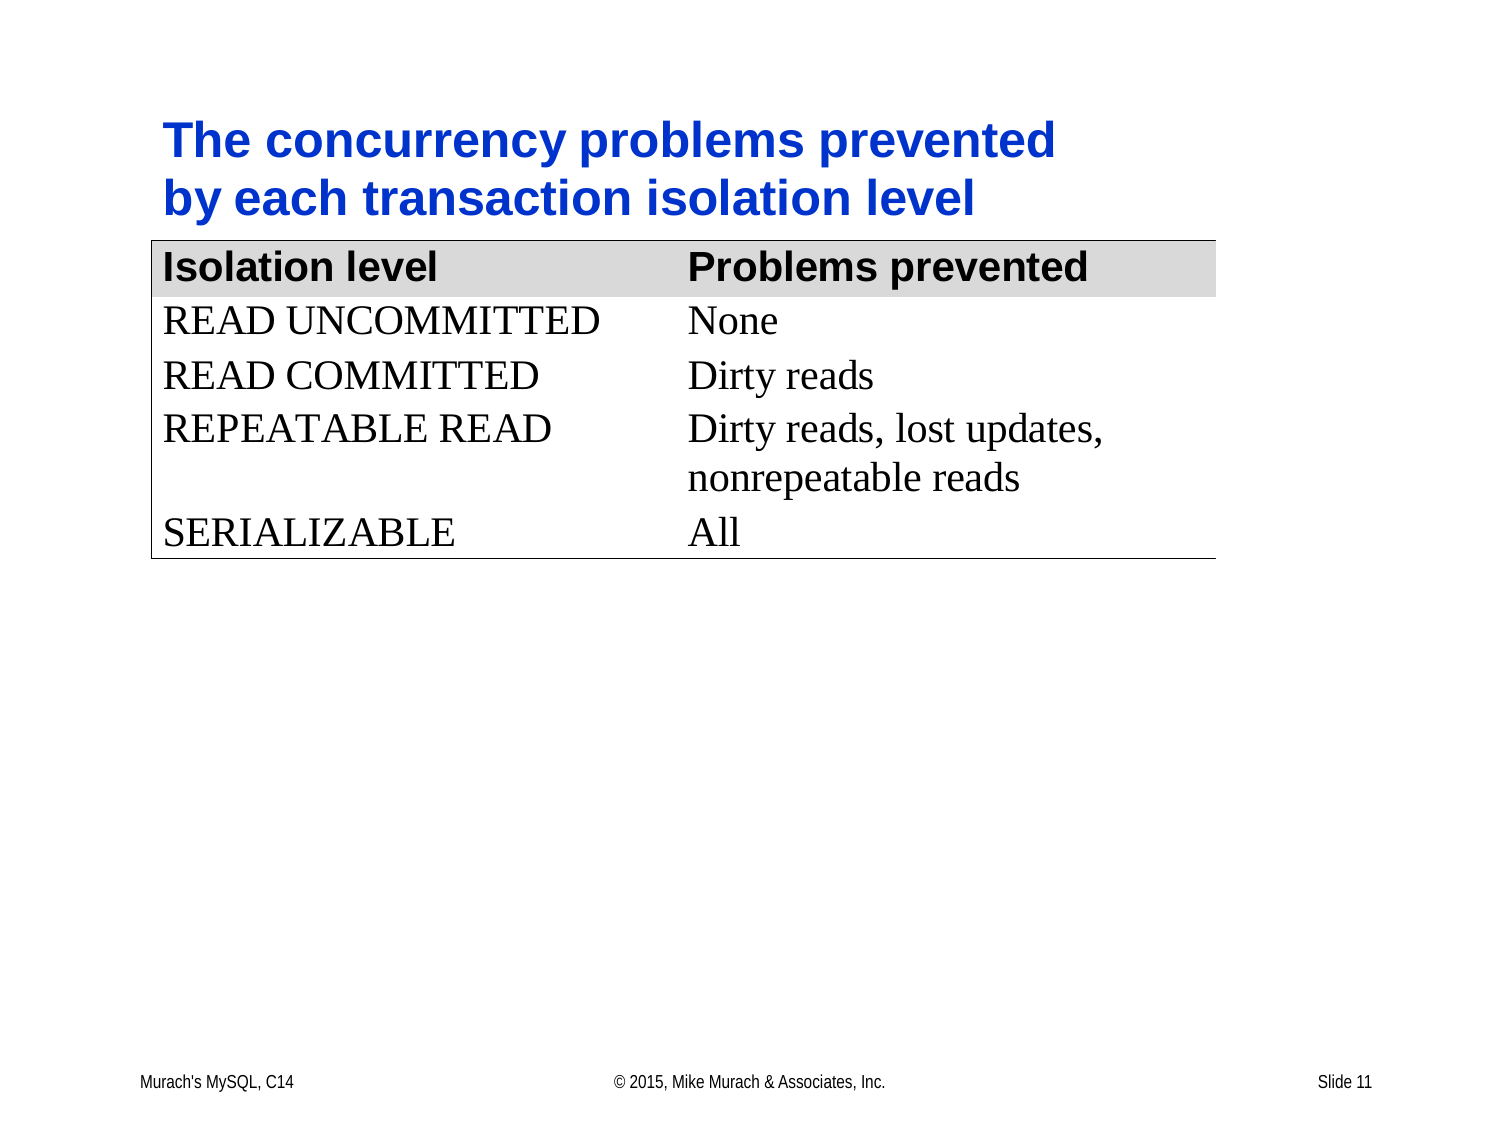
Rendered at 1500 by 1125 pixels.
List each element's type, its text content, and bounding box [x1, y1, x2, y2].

slide_number Murach's MySQL, C14 [124, 1024, 451, 1101]
footer © 2015, Mike Murach & Associates, Inc. [474, 1024, 1026, 1101]
slide_number Slide 11 [1074, 1024, 1388, 1101]
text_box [149, 112, 1218, 632]
